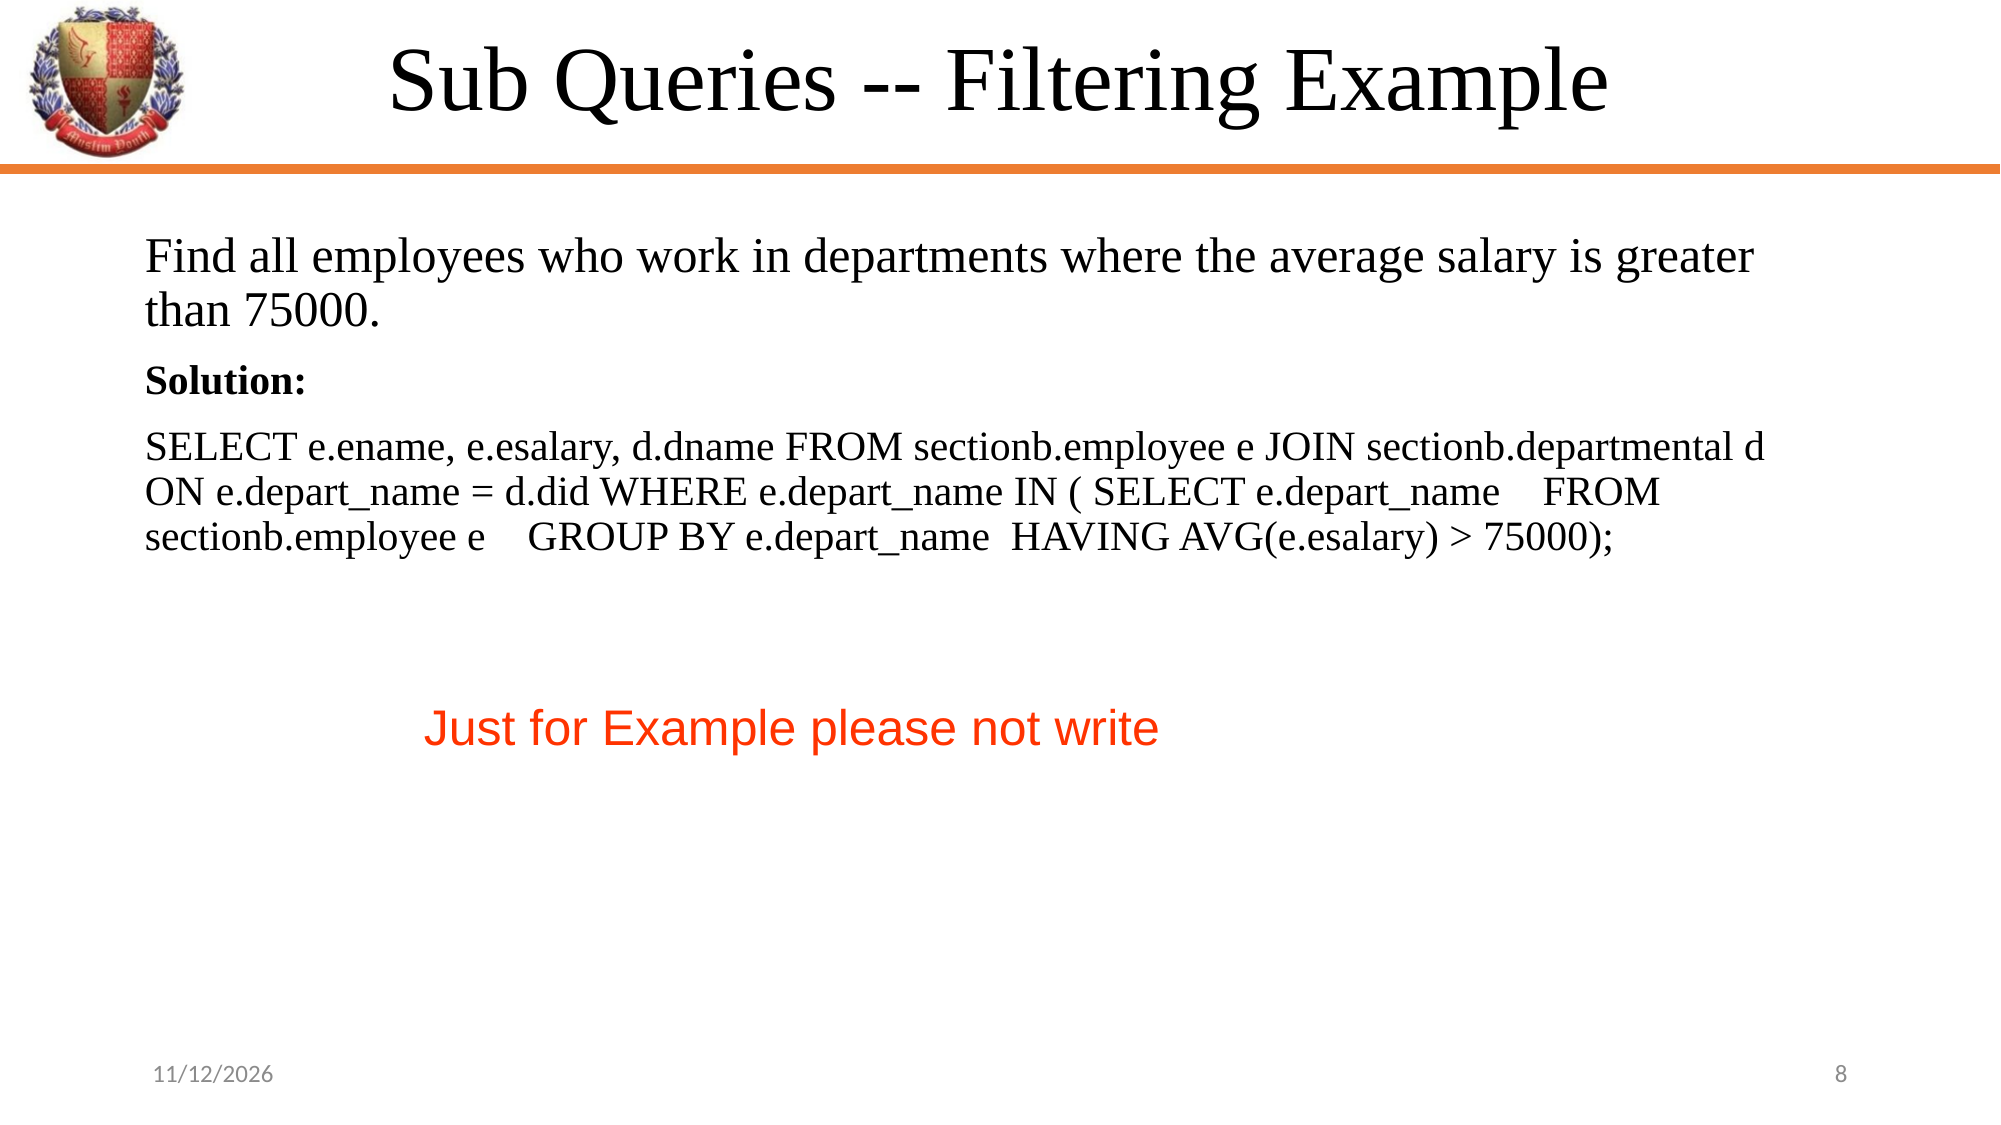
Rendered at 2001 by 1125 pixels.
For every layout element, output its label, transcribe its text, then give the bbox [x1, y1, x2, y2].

list Find all employees who work in departments where the average salary is greater than 75000. Solution: SELECT e.ename, e.esalary, d.dname FROM sectionb.employee e JOIN sectionb.departmental d ON e.depart_name = d.did WHERE e.depart_name IN ( SELECT e.depart_name FROM sectionb.employee e GROUP BY e.depart_name HAVING AVG(e.esalary) > 75000); [129, 222, 1843, 879]
title Sub Queries -- Filtering Example [137, 0, 1863, 163]
picture [19, 0, 192, 164]
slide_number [137, 1042, 588, 1103]
text_box Just for Example please not write [408, 688, 1176, 764]
slide_number 8 [1412, 1042, 1863, 1103]
